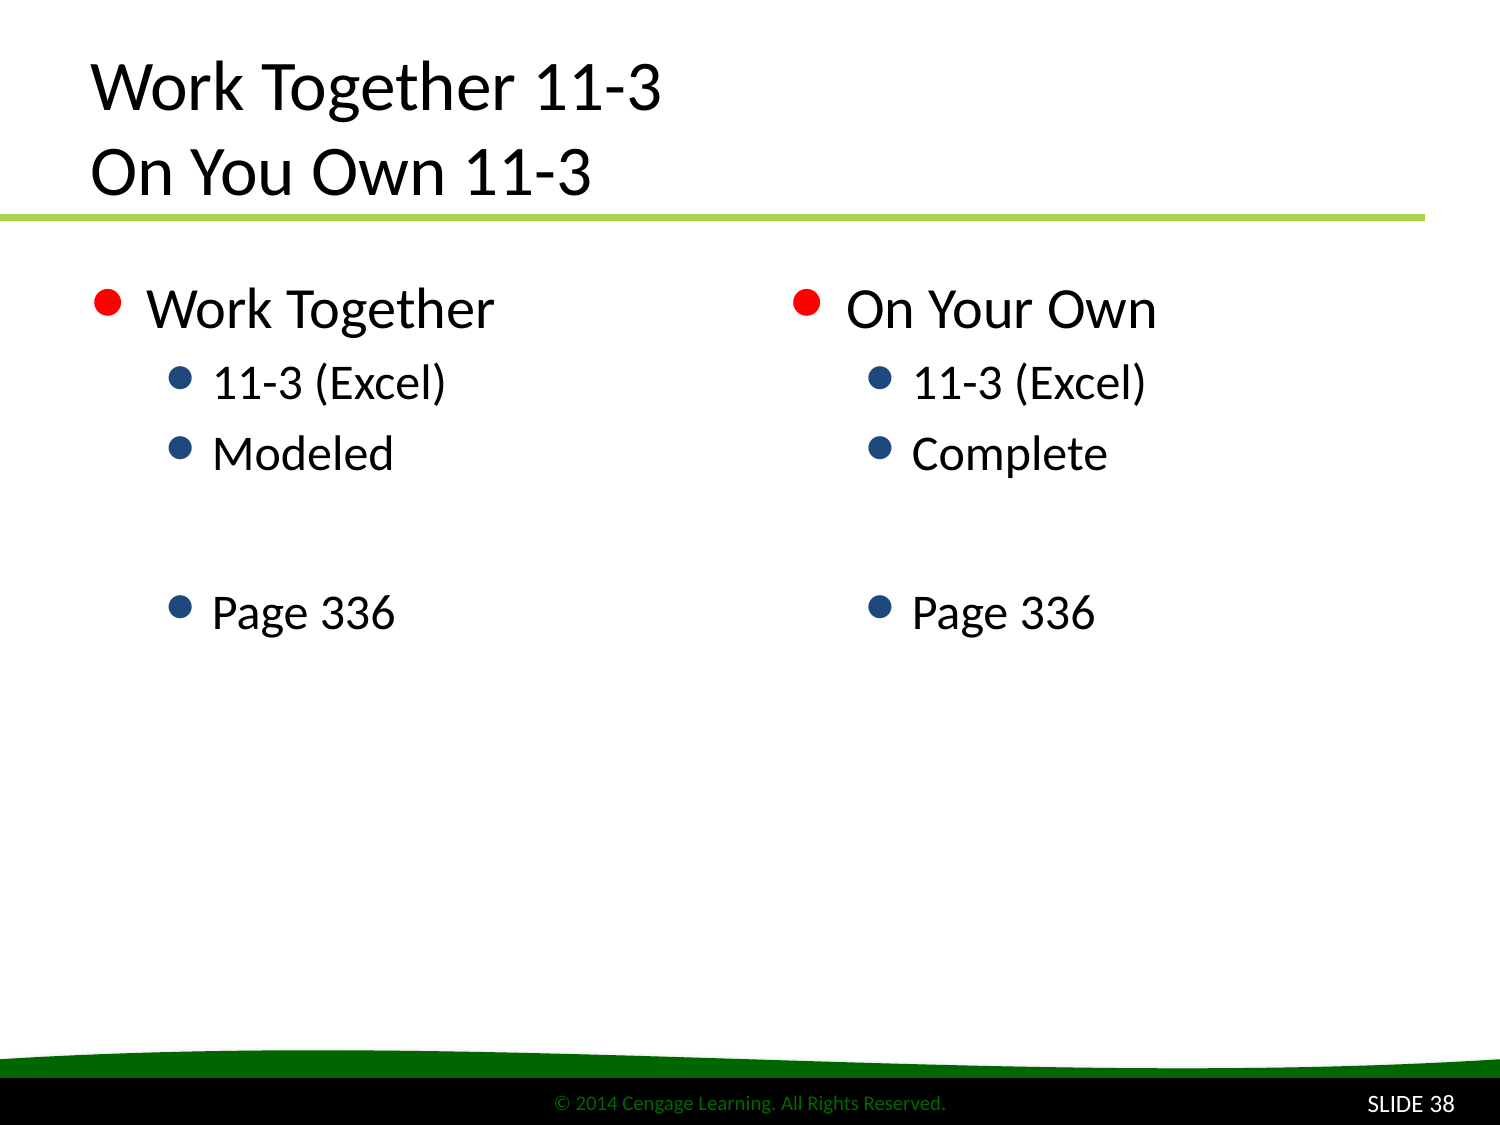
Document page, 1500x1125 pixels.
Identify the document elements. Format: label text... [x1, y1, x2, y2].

title Work Together 11-3 On You Own 11-3 [75, 29, 1350, 218]
list On Your Own 11-3 (Excel) Complete Page 336 [774, 262, 1425, 1005]
slide_number SLIDE 38 [1170, 1080, 1470, 1125]
list Work Together 11-3 (Excel) Modeled Page 336 [75, 262, 725, 1005]
